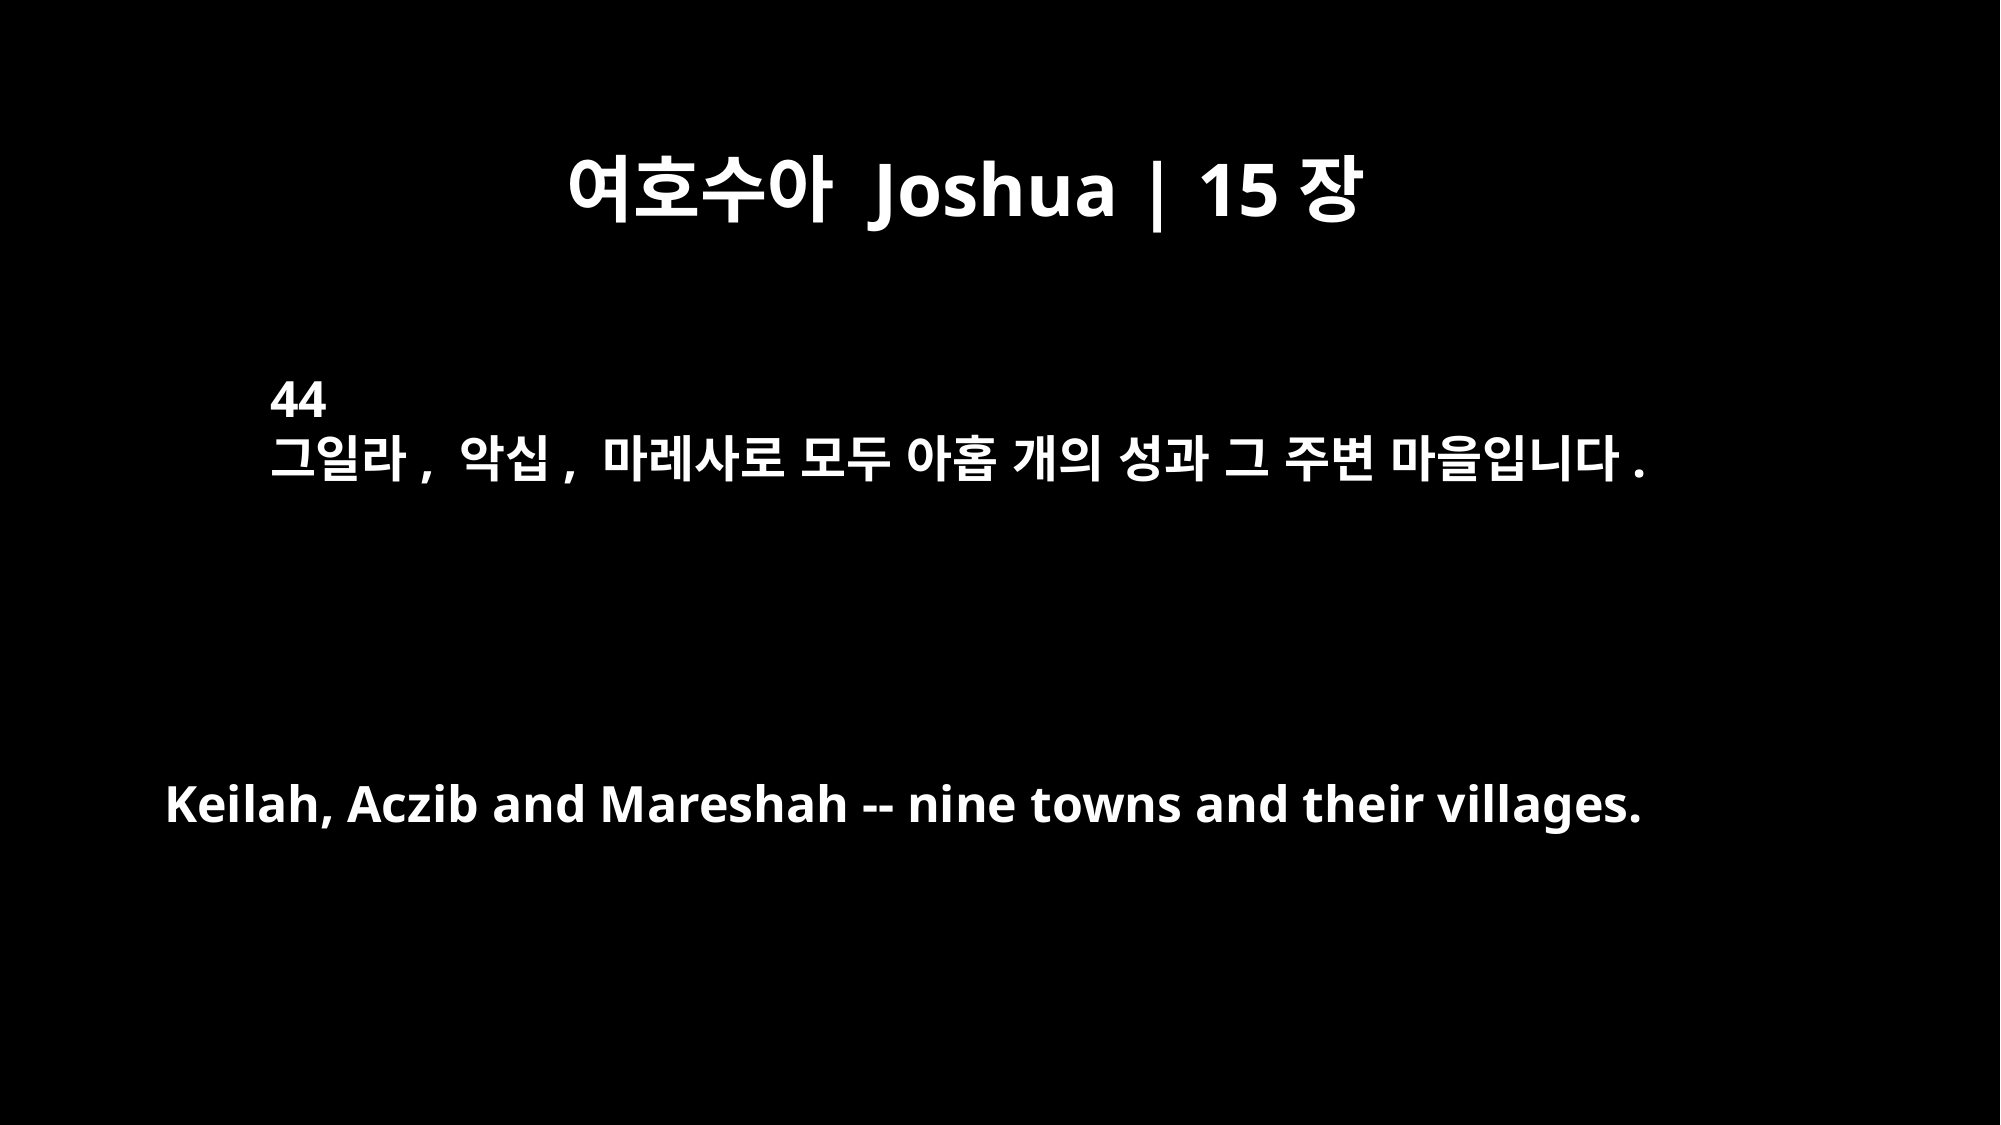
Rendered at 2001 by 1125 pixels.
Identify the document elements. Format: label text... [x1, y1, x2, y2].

text_box 여호수아 Joshua | 15장 [551, 136, 1381, 239]
text_box Keilah, Aczib and Mareshah -- nine towns and their villages. [149, 764, 1659, 840]
text_box 44 그일라, 악십, 마레사로 모두 아홉 개의 성과 그 주변 마을입니다. [255, 359, 1662, 495]
